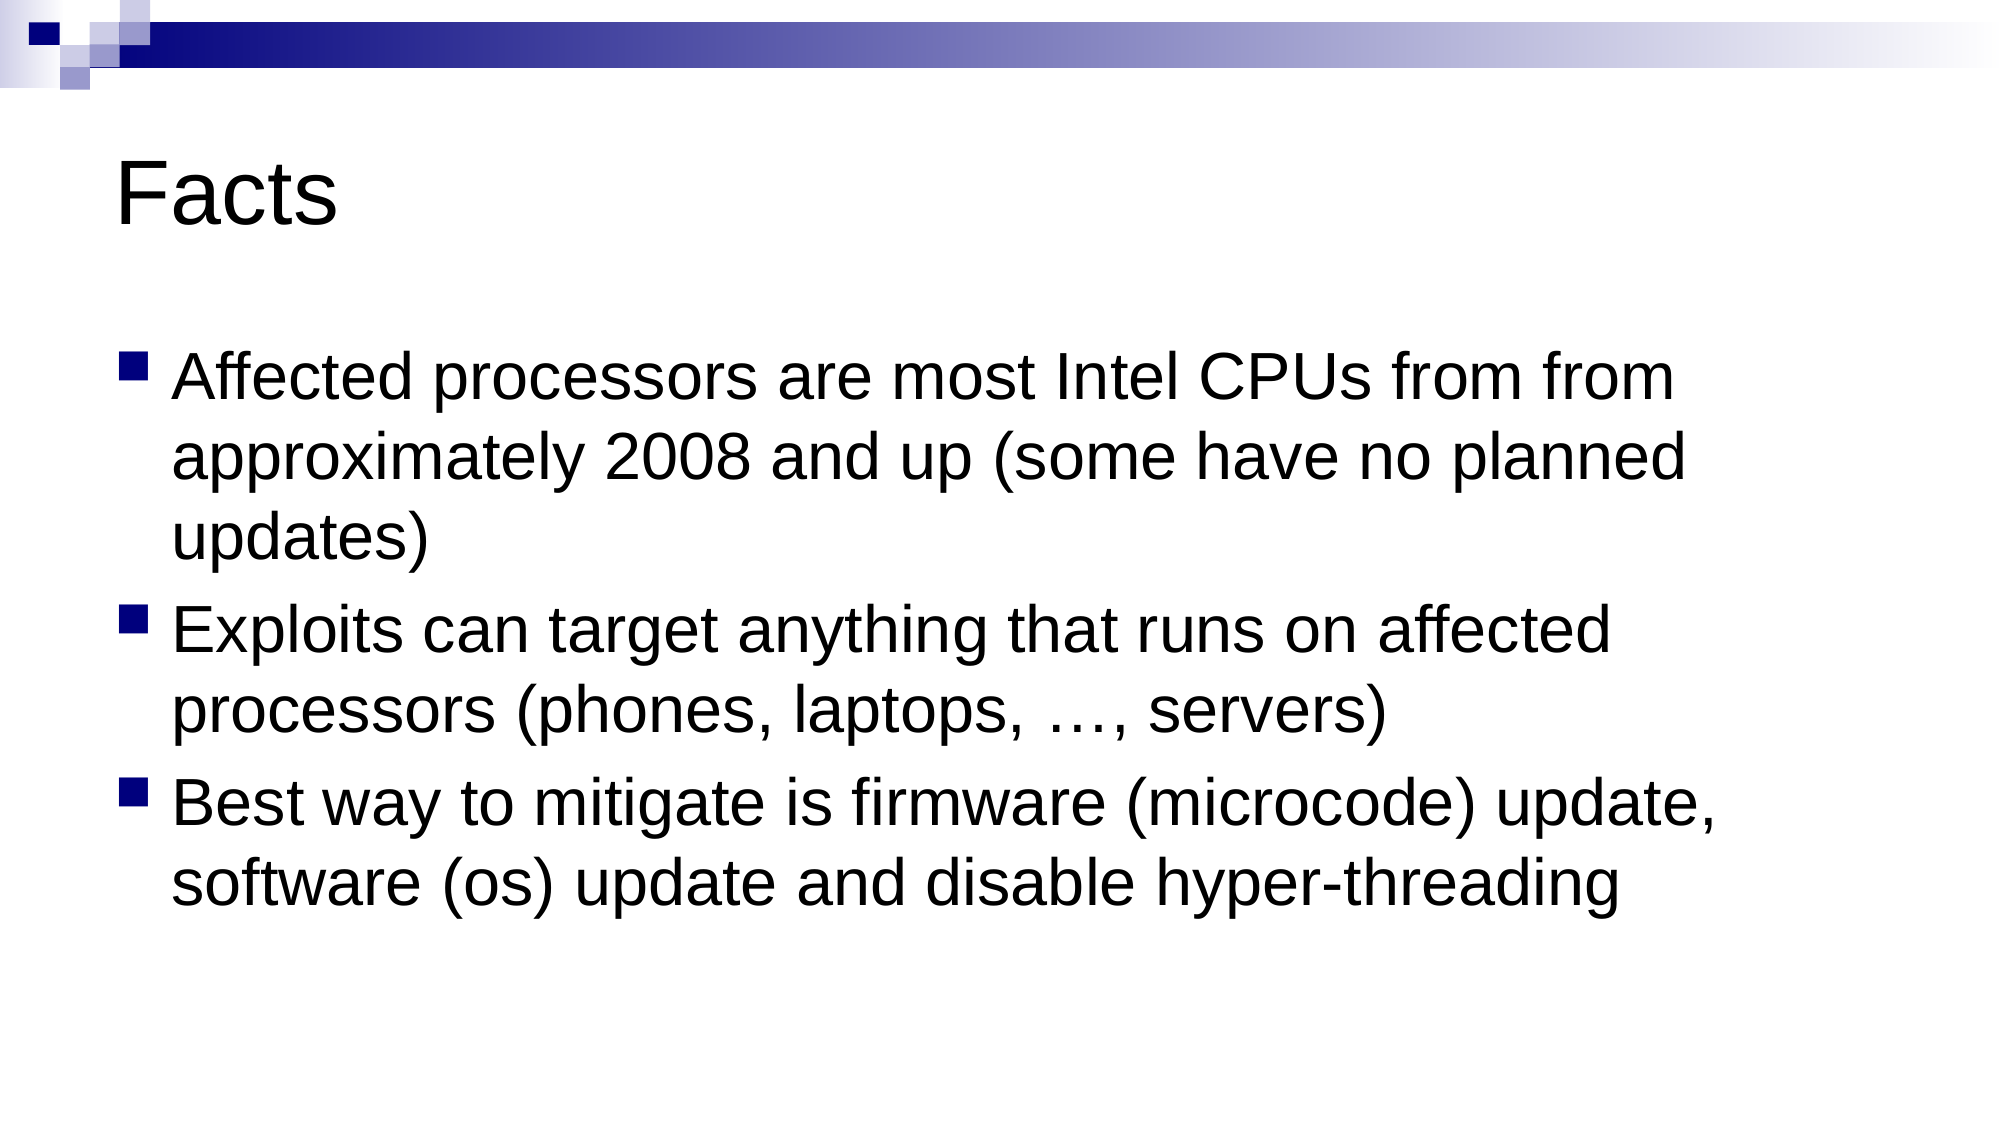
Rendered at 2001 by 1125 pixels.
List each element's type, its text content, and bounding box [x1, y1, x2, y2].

list Affected processors are most Intel CPUs from from approximately 2008 and up (some have no planned updates) Exploits can target anything that runs on affected processors (phones, laptops, …, servers) Best way to mitigate is firmware (microcode) update, software (os) update and disable hyper-threading [99, 324, 1900, 963]
title Facts [99, 75, 1900, 300]
